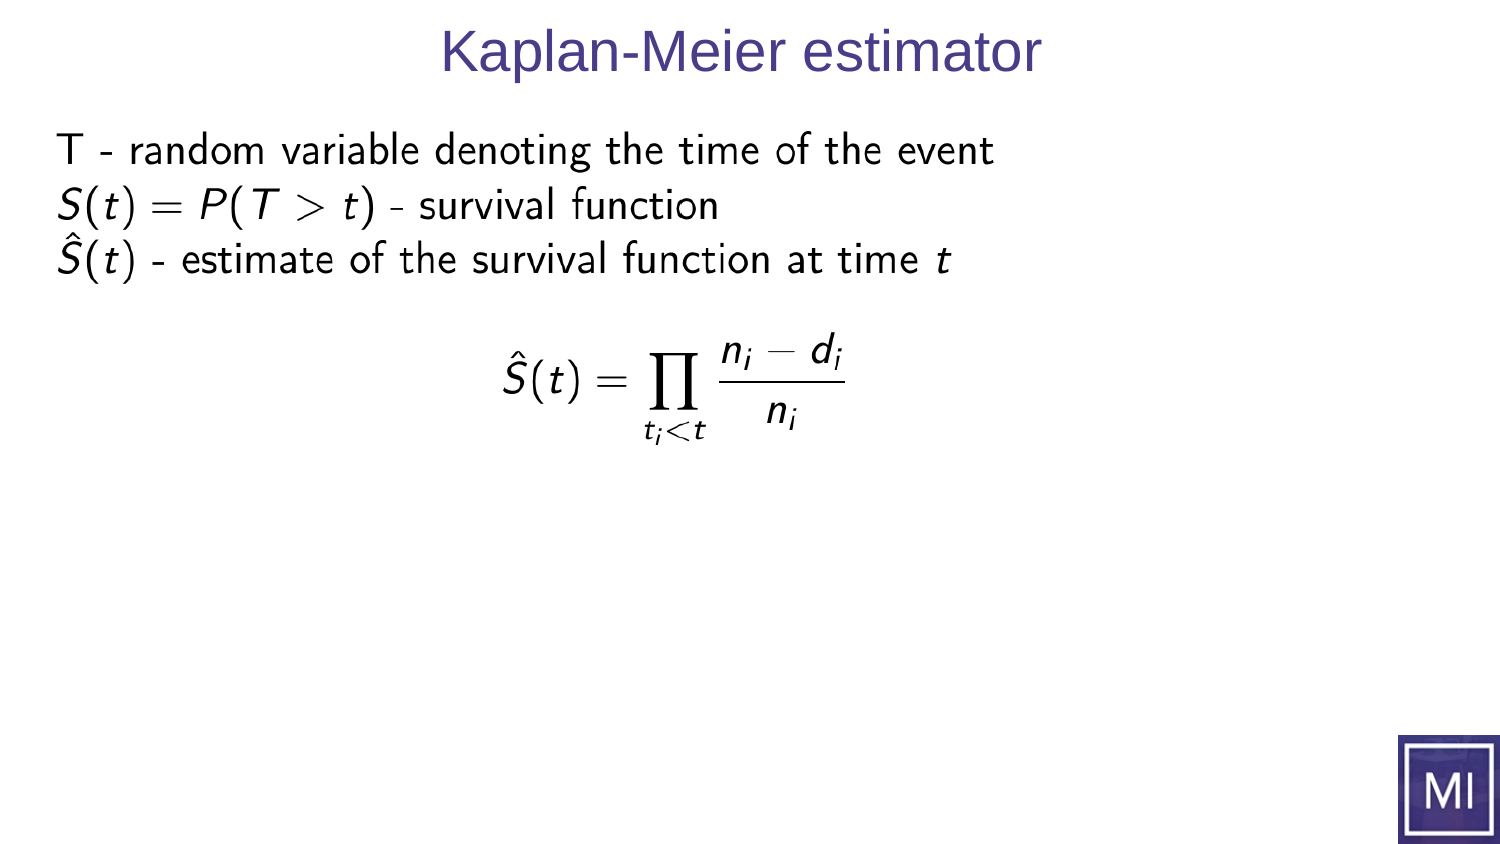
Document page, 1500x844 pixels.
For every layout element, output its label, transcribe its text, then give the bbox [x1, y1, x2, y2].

picture [0, 78, 1371, 466]
title Kaplan-Meier estimator [51, 0, 1449, 92]
picture [1397, 735, 1500, 844]
